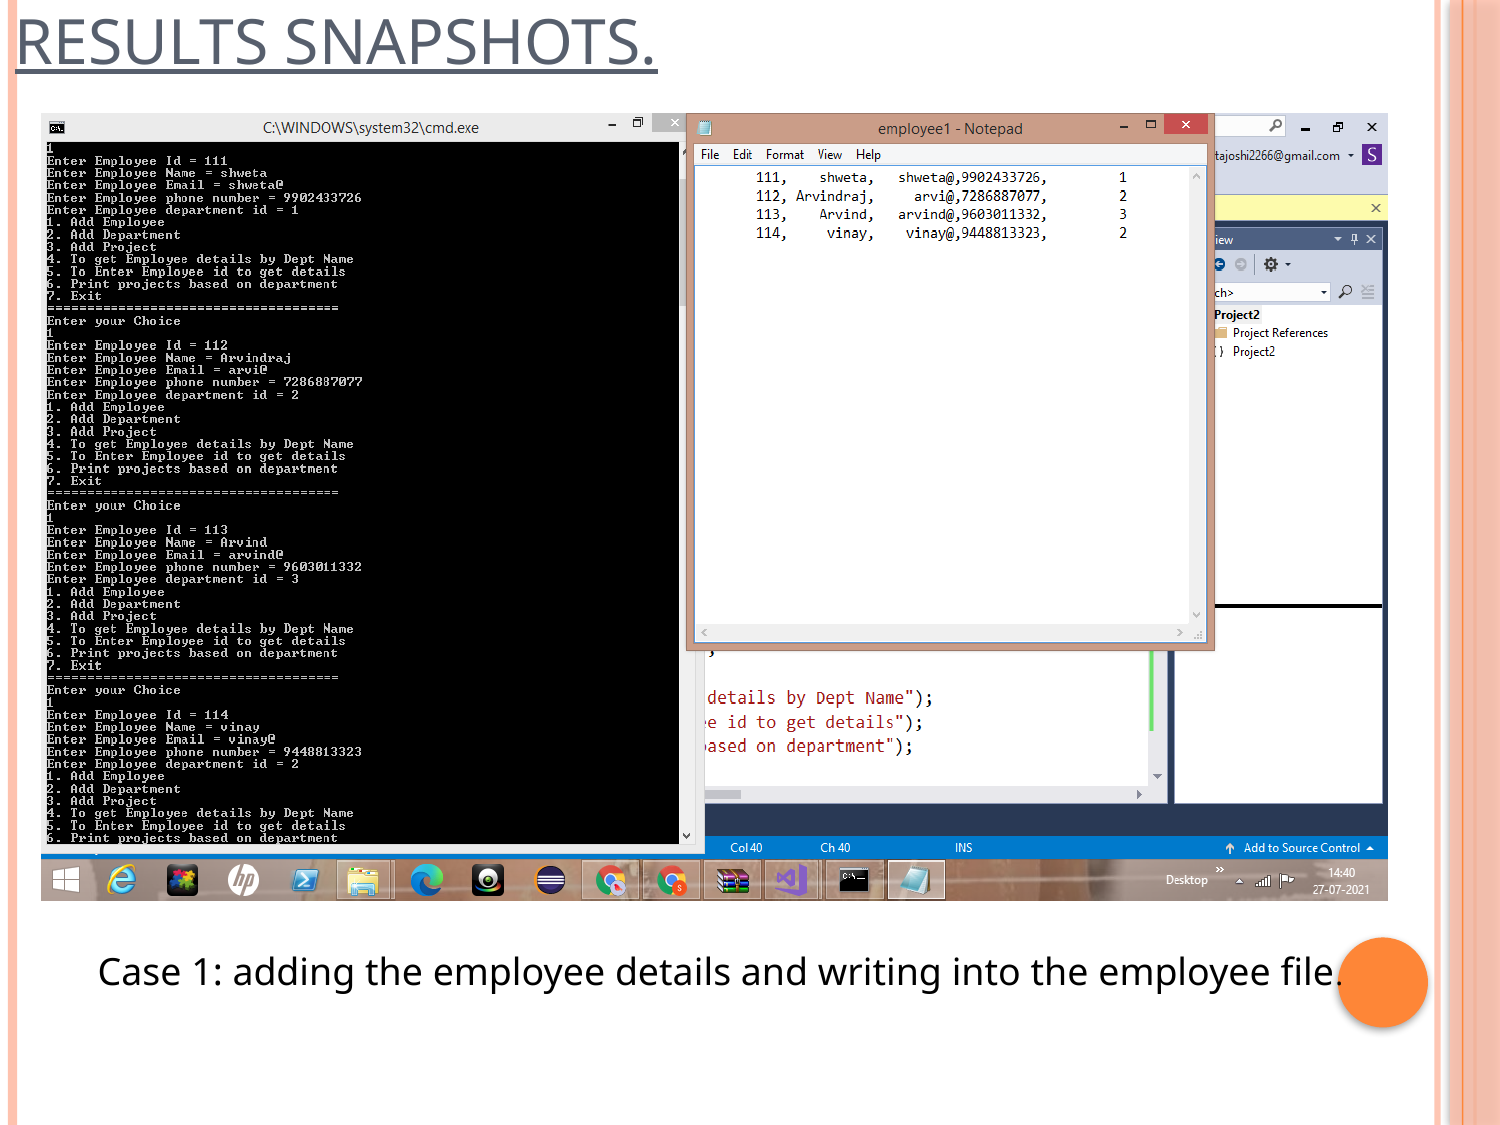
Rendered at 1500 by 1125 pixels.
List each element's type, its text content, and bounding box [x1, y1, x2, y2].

list Case 1: adding the employee details and writing into the employee file. [64, 940, 1415, 1071]
title Results snapshots. [0, 0, 1350, 160]
picture [40, 113, 1389, 902]
